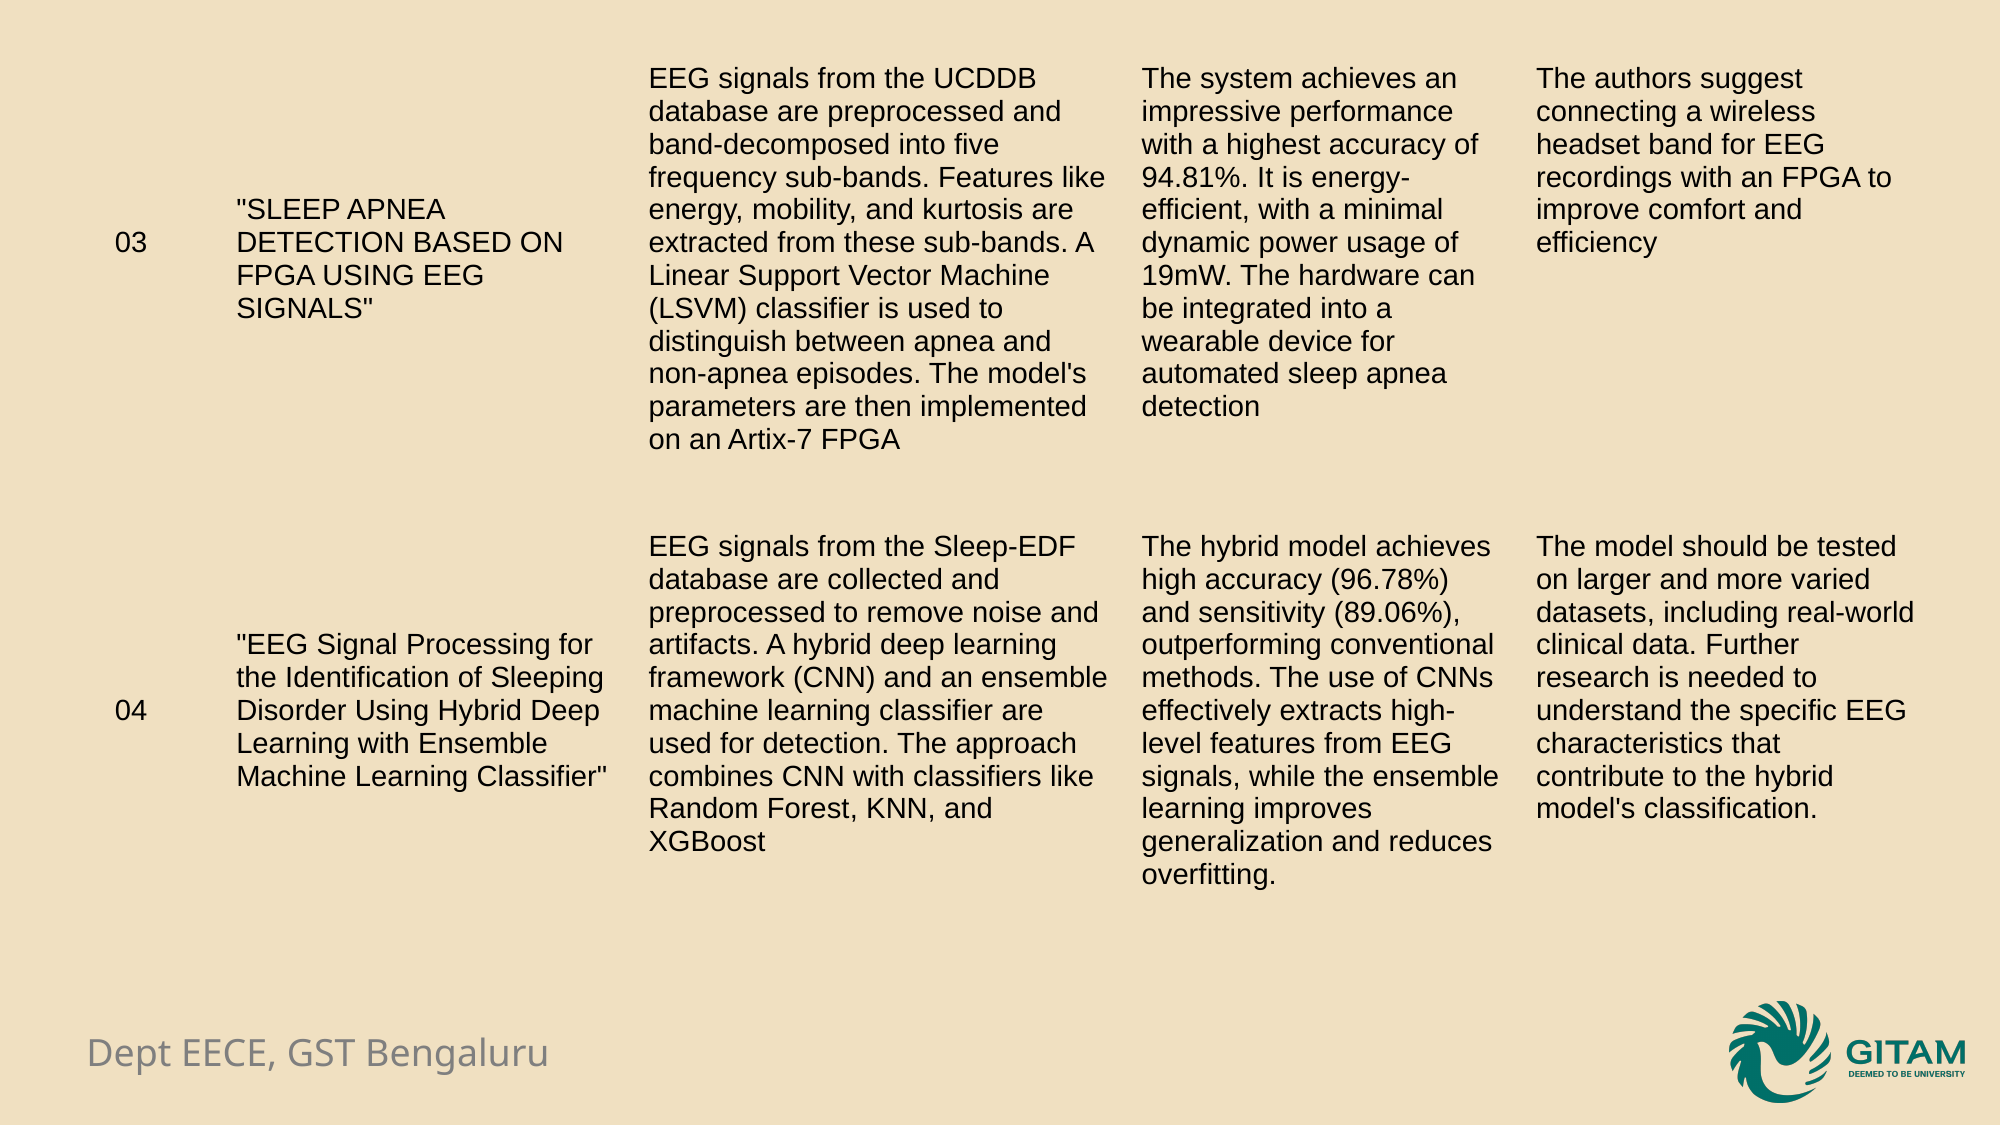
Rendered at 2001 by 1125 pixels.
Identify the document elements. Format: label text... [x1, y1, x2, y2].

table_cell "EEG Signal Processing for the Identification of Sleeping Disorder Using Hybrid Deep Learning with Ensemble Machine Learning Classifier" [221, 523, 634, 990]
picture [1729, 1001, 1965, 1103]
table_cell The model should be tested on larger and more varied datasets, including real-world clinical data. Further research is needed to understand the specific EEG characteristics that contribute to the hybrid model's classification. [1521, 523, 1931, 990]
table_header EEG signals from the UCDDB database are preprocessed and band-decomposed into five frequency sub-bands. Features like energy, mobility, and kurtosis are extracted from these sub-bands. A Linear Support Vector Machine (LSVM) classifier is used to distinguish between apnea and non-apnea episodes. The model's parameters are then implemented on an Artix-7 FPGA [634, 55, 1127, 523]
table_header "SLEEP APNEA DETECTION BASED ON FPGA USING EEG SIGNALS" [221, 55, 634, 523]
table_cell 04 [100, 523, 221, 990]
table_header The authors suggest connecting a wireless headset band for EEG recordings with an FPGA to improve comfort and efficiency [1521, 55, 1931, 523]
table_header 03 [100, 55, 221, 523]
table_header The system achieves an impressive performance with a highest accuracy of 94.81%. It is energy-efficient, with a minimal dynamic power usage of 19mW. The hardware can be integrated into a wearable device for automated sleep apnea detection [1127, 55, 1521, 523]
table_cell The hybrid model achieves high accuracy (96.78%) and sensitivity (89.06%), outperforming conventional methods. The use of CNNs effectively extracts high-level features from EEG signals, while the ensemble learning improves generalization and reduces overfitting. [1127, 523, 1521, 990]
table_cell EEG signals from the Sleep-EDF database are collected and preprocessed to remove noise and artifacts. A hybrid deep learning framework (CNN) and an ensemble machine learning classifier are used for detection. The approach combines CNN with classifiers like Random Forest, KNN, and XGBoost [634, 523, 1127, 990]
